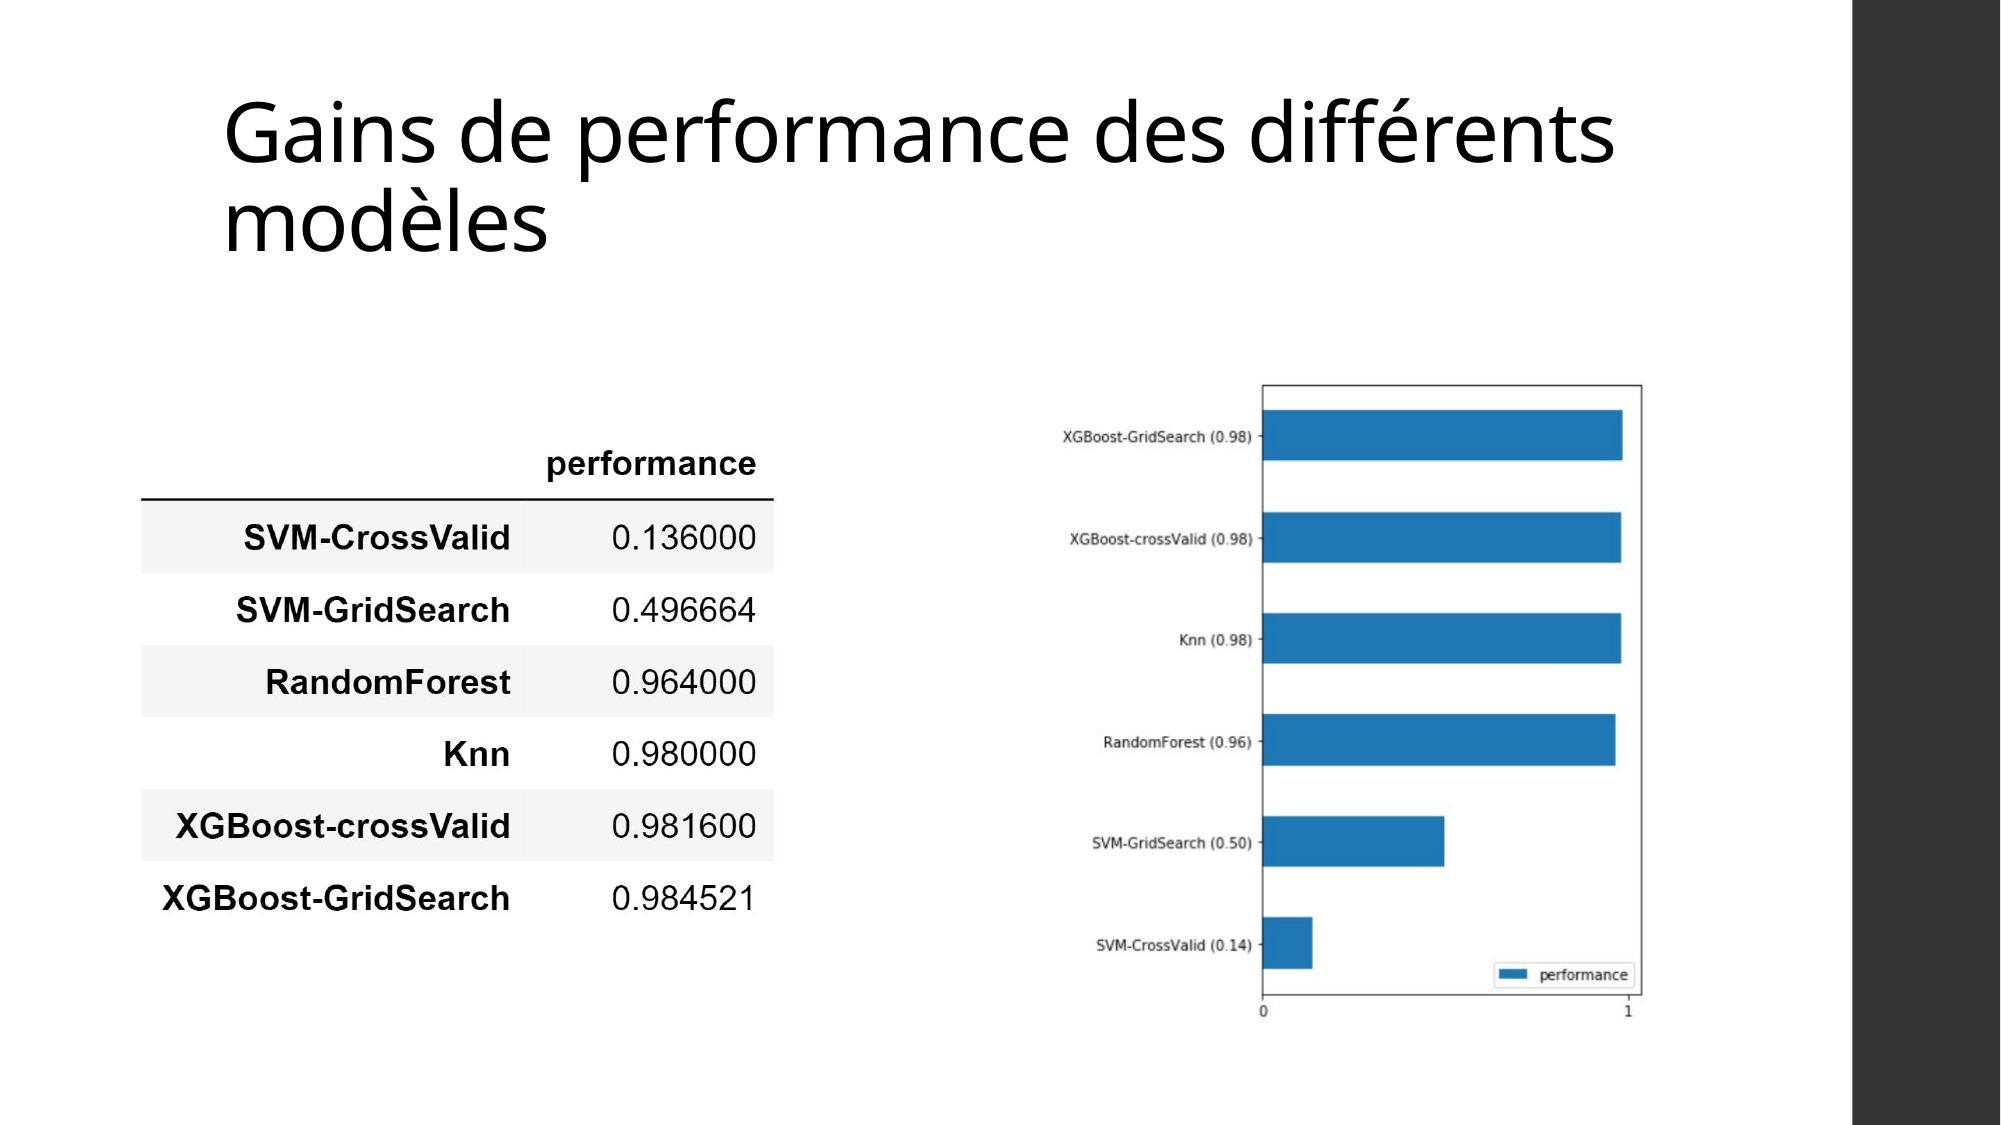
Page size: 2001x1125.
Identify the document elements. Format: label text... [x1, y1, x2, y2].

title Gains de performance des différents modèles [206, 60, 1797, 278]
picture [1049, 369, 1720, 1036]
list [116, 436, 793, 969]
